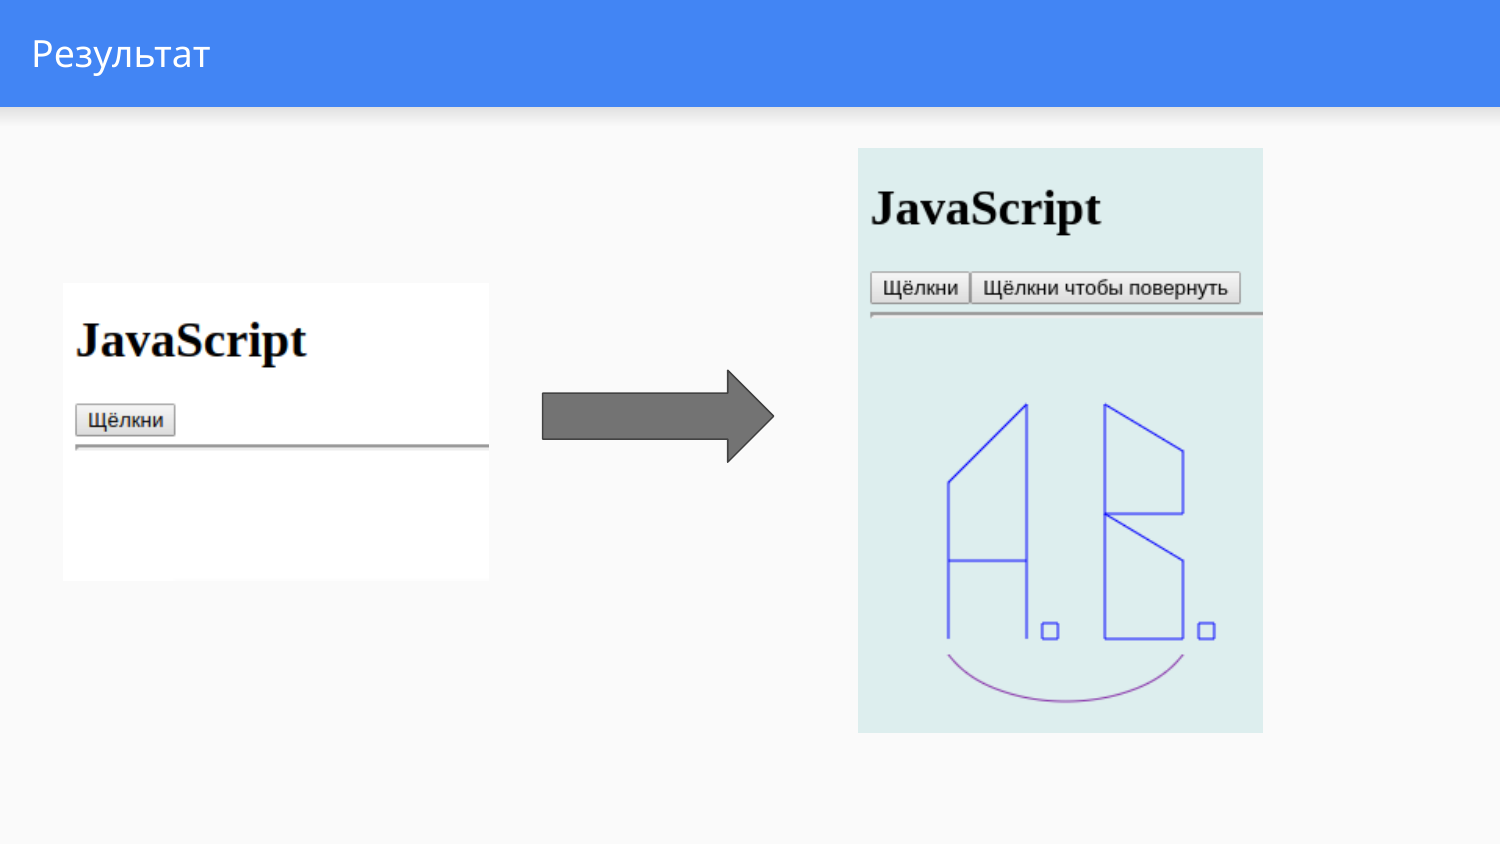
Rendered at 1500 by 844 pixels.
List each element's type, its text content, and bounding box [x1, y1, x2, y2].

picture [857, 148, 1264, 734]
title Результат [16, 2, 1464, 102]
picture [63, 283, 490, 581]
text_box [542, 370, 774, 463]
